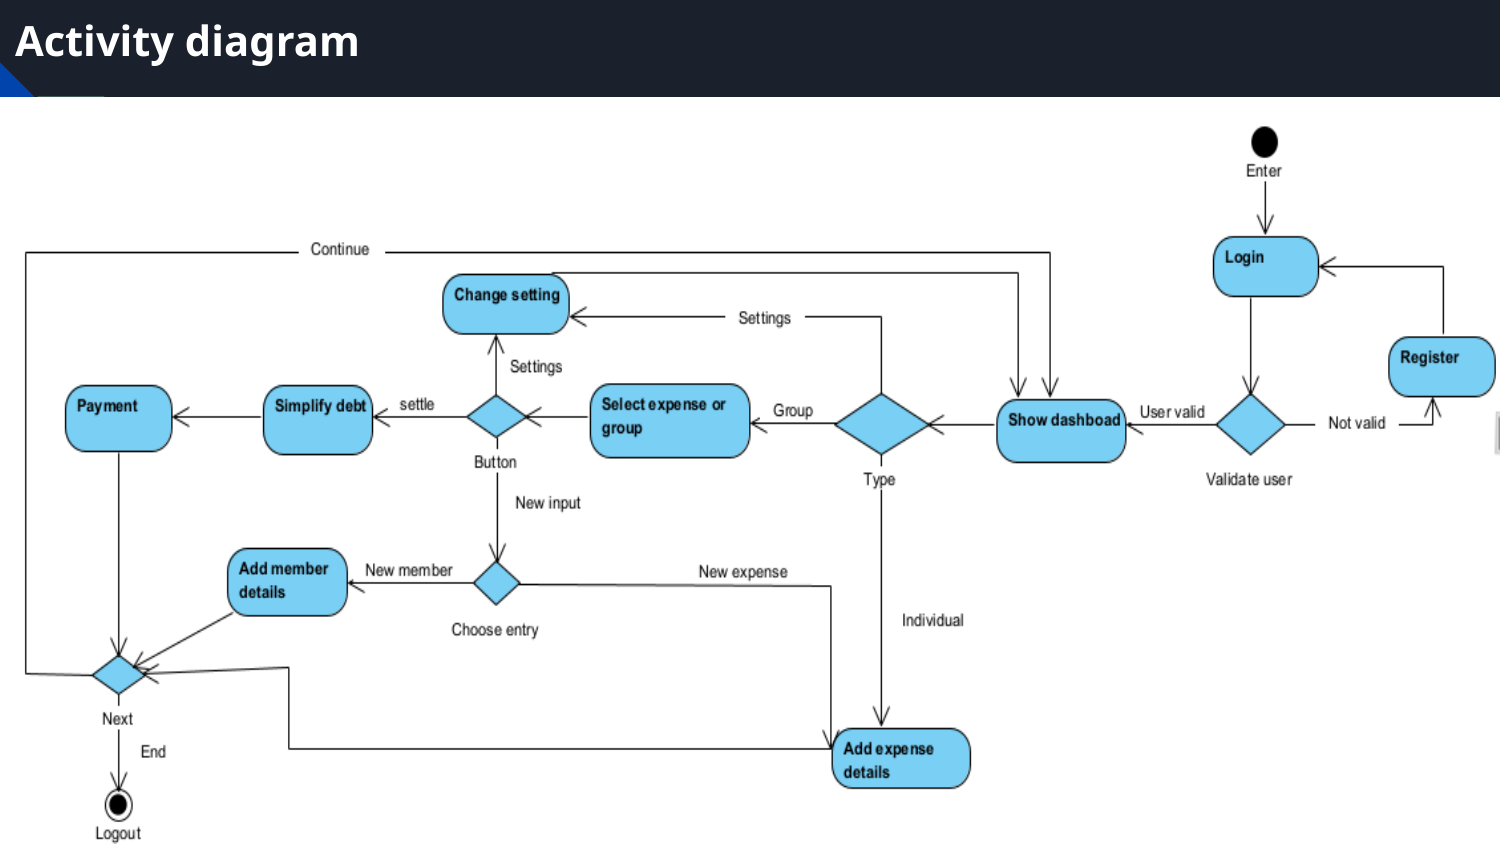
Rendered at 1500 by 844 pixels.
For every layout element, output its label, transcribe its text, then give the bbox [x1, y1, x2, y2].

picture [0, 96, 1500, 844]
title Activity diagram [0, 0, 1359, 95]
